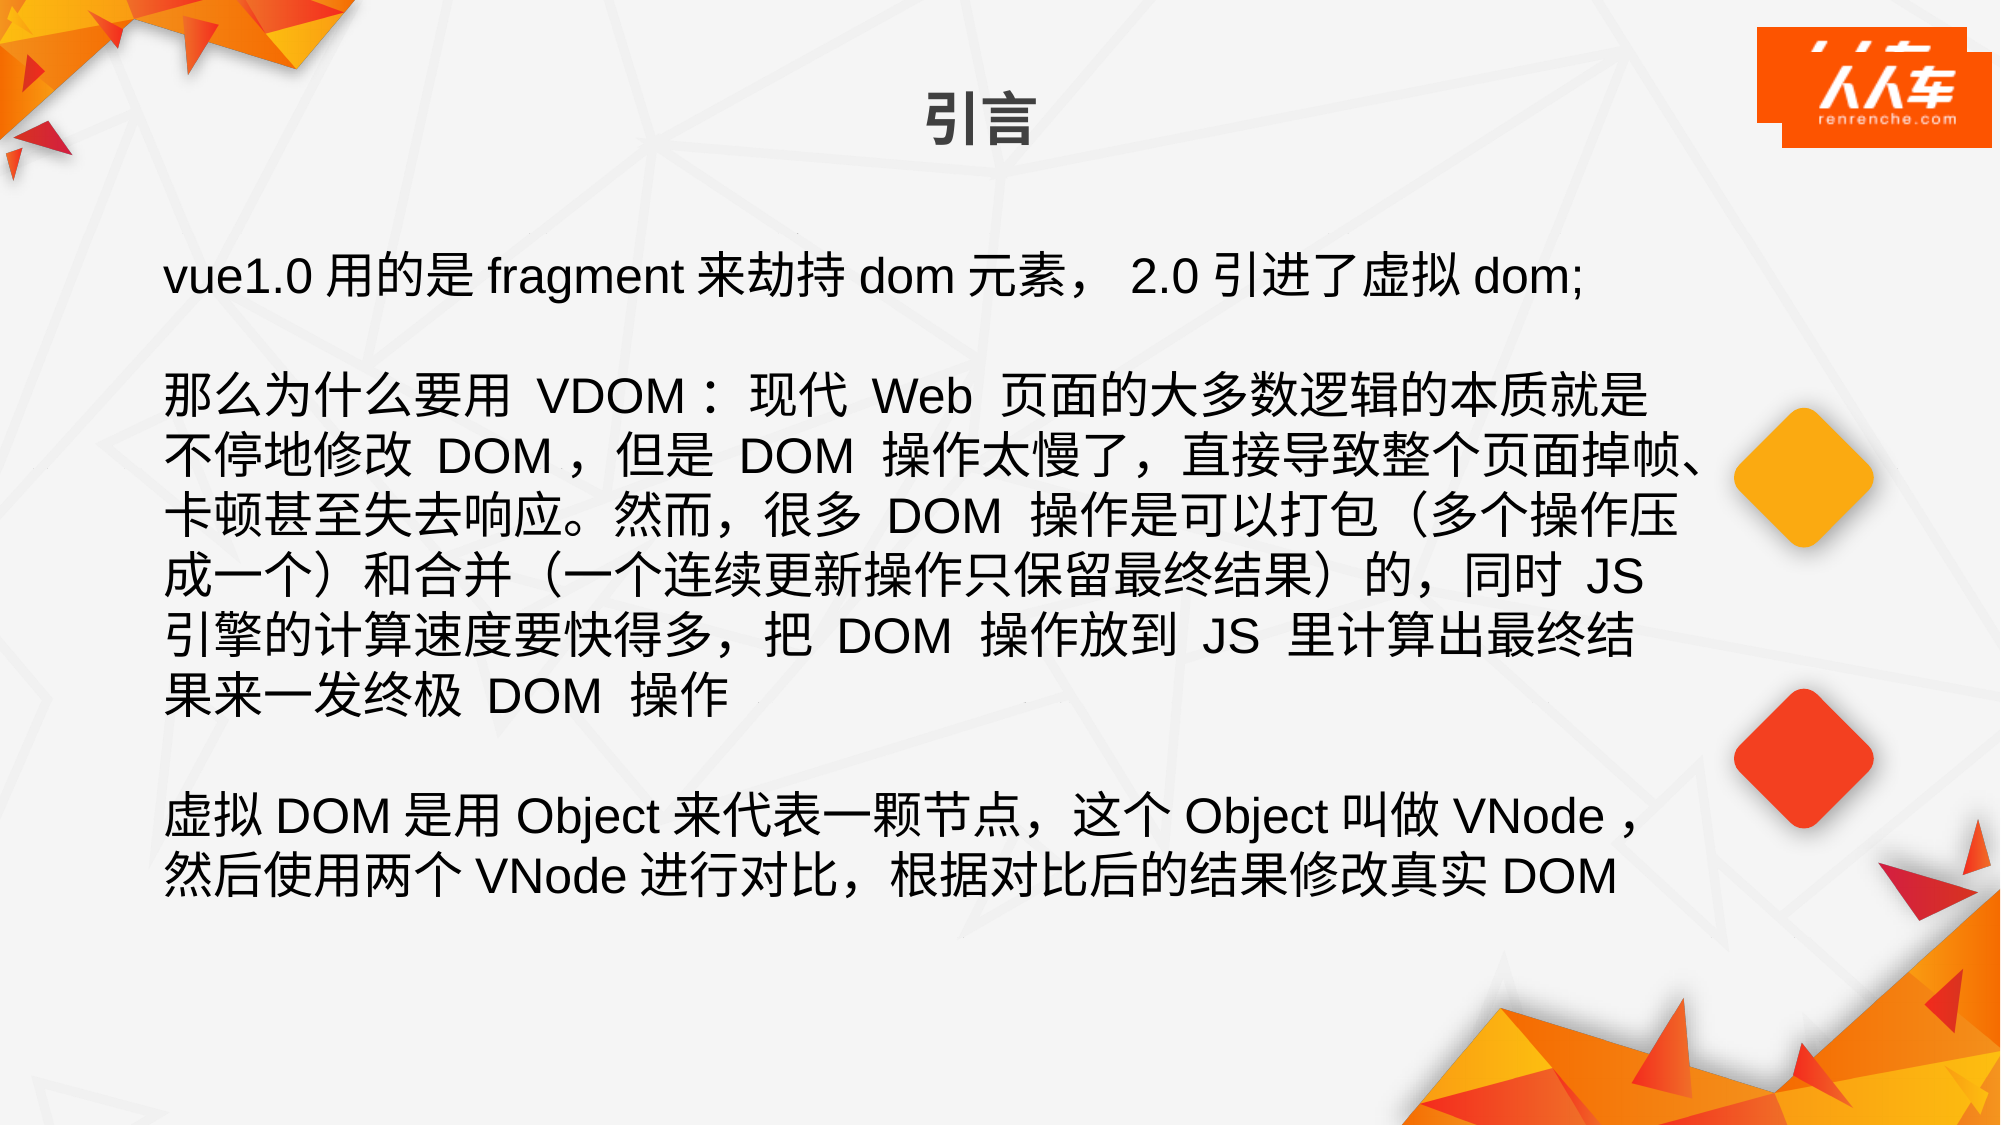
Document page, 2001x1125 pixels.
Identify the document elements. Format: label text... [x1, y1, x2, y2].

text_box vue1.0用的是fragment来劫持dom元素，2.0引进了虚拟dom; 那么为什么要用 VDOM：现代 Web 页面的大多数逻辑的本质就是不停地修改 DOM，但是 DOM 操作太慢了，直接导致整个页面掉帧、卡顿甚至失去响应。然而，很多 DOM 操作是可以打包（多个操作压成一个）和合并（一个连续更新操作只保留最终结果）的，同时 JS 引擎的计算速度要快得多，把 DOM 操作放到 JS 里计算出最终结果来一发终极 DOM 操作 虚拟DOM是用Object来代表一颗节点，这个Object叫做VNode，然后使用两个VNode进行对比，根据对比后的结果修改真实DOM [148, 236, 1697, 912]
picture [0, 0, 2001, 1125]
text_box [907, 74, 1056, 202]
text_box [1732, 687, 1875, 773]
text_box [1732, 406, 1875, 549]
